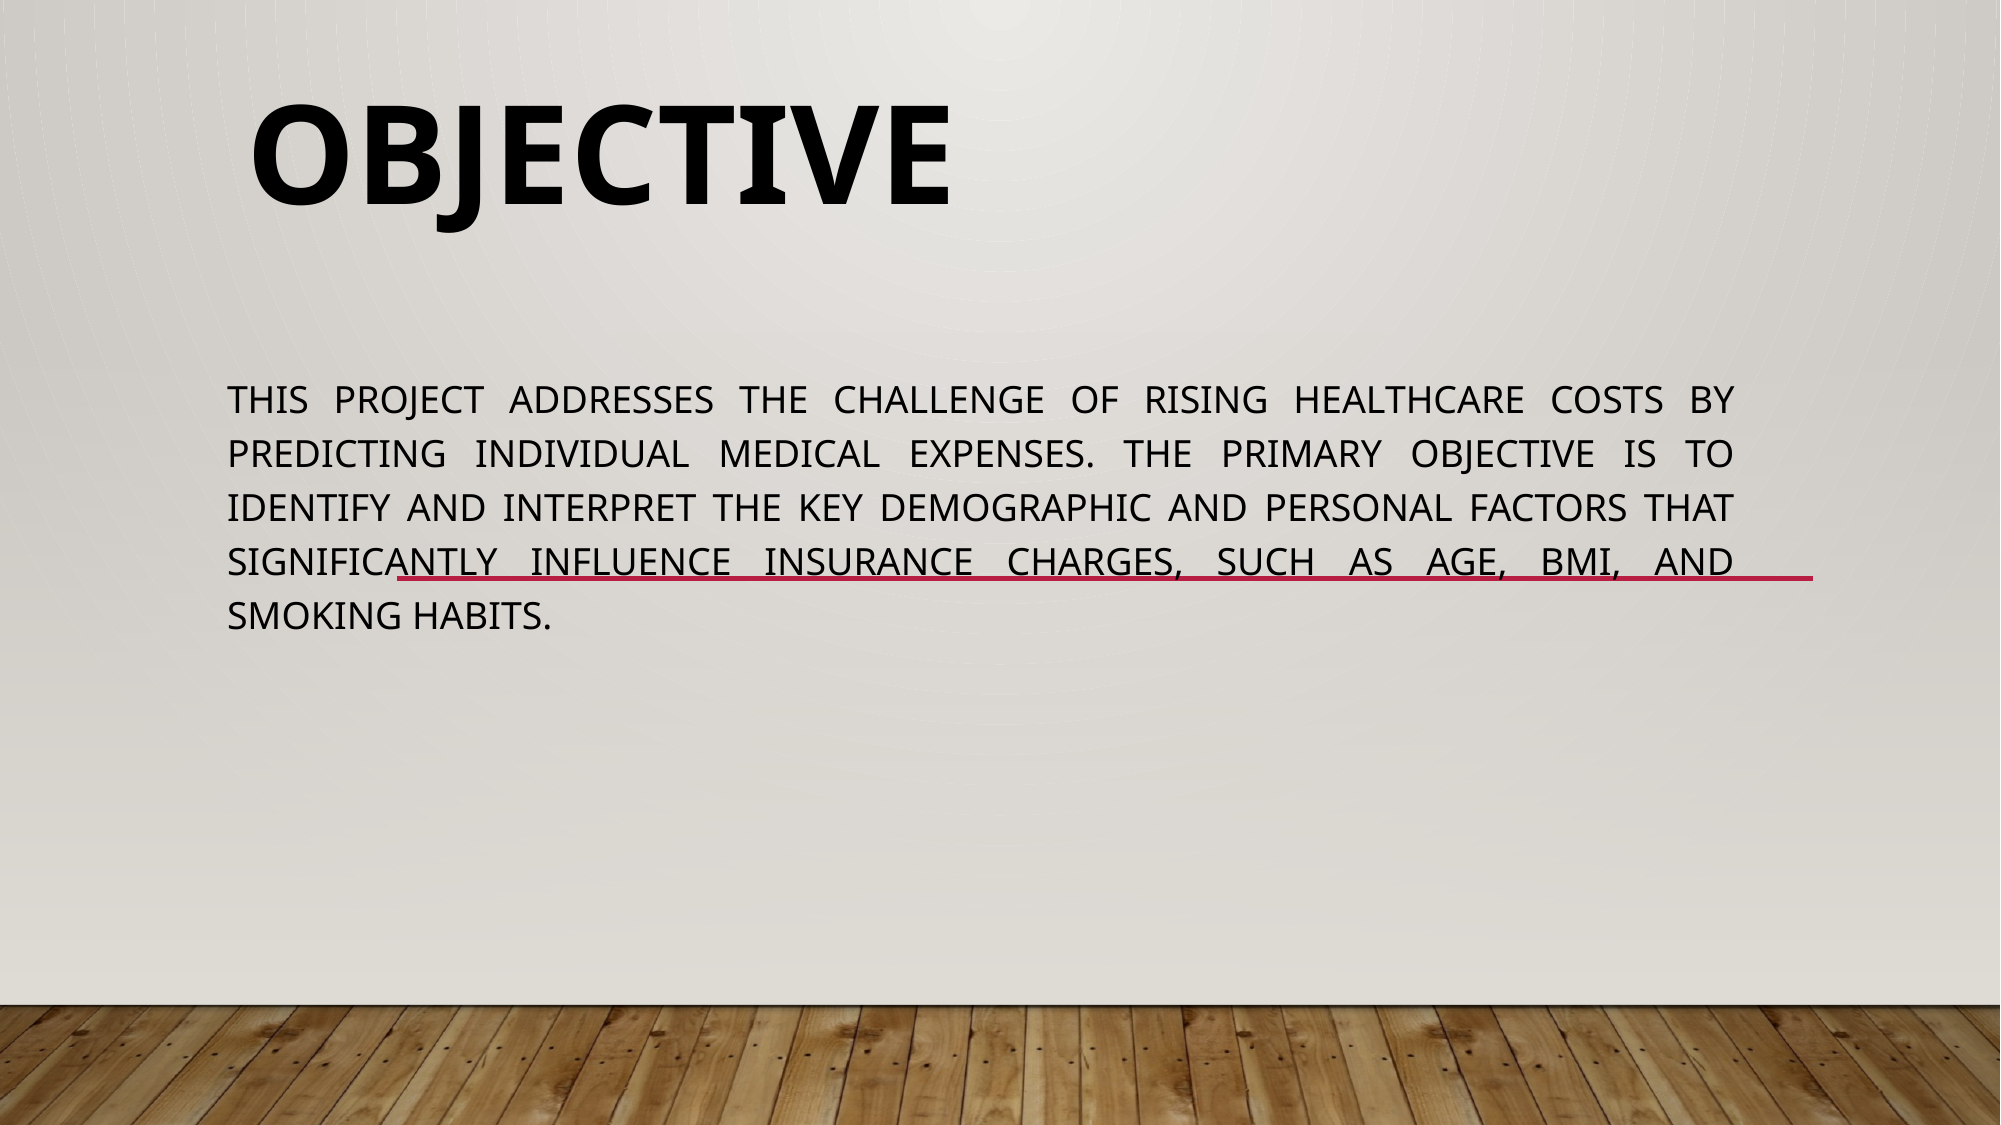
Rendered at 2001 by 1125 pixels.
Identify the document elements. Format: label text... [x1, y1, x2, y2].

title OBJECTIVE [231, 29, 1732, 235]
subtitle This project addresses the challenge of rising healthcare costs by predicting individual medical expenses. The primary objective is to identify and interpret the key demographic and personal factors that significantly influence insurance charges, such as age, BMI, and smoking habits. [212, 352, 1751, 961]
picture [0, 1005, 2000, 1125]
